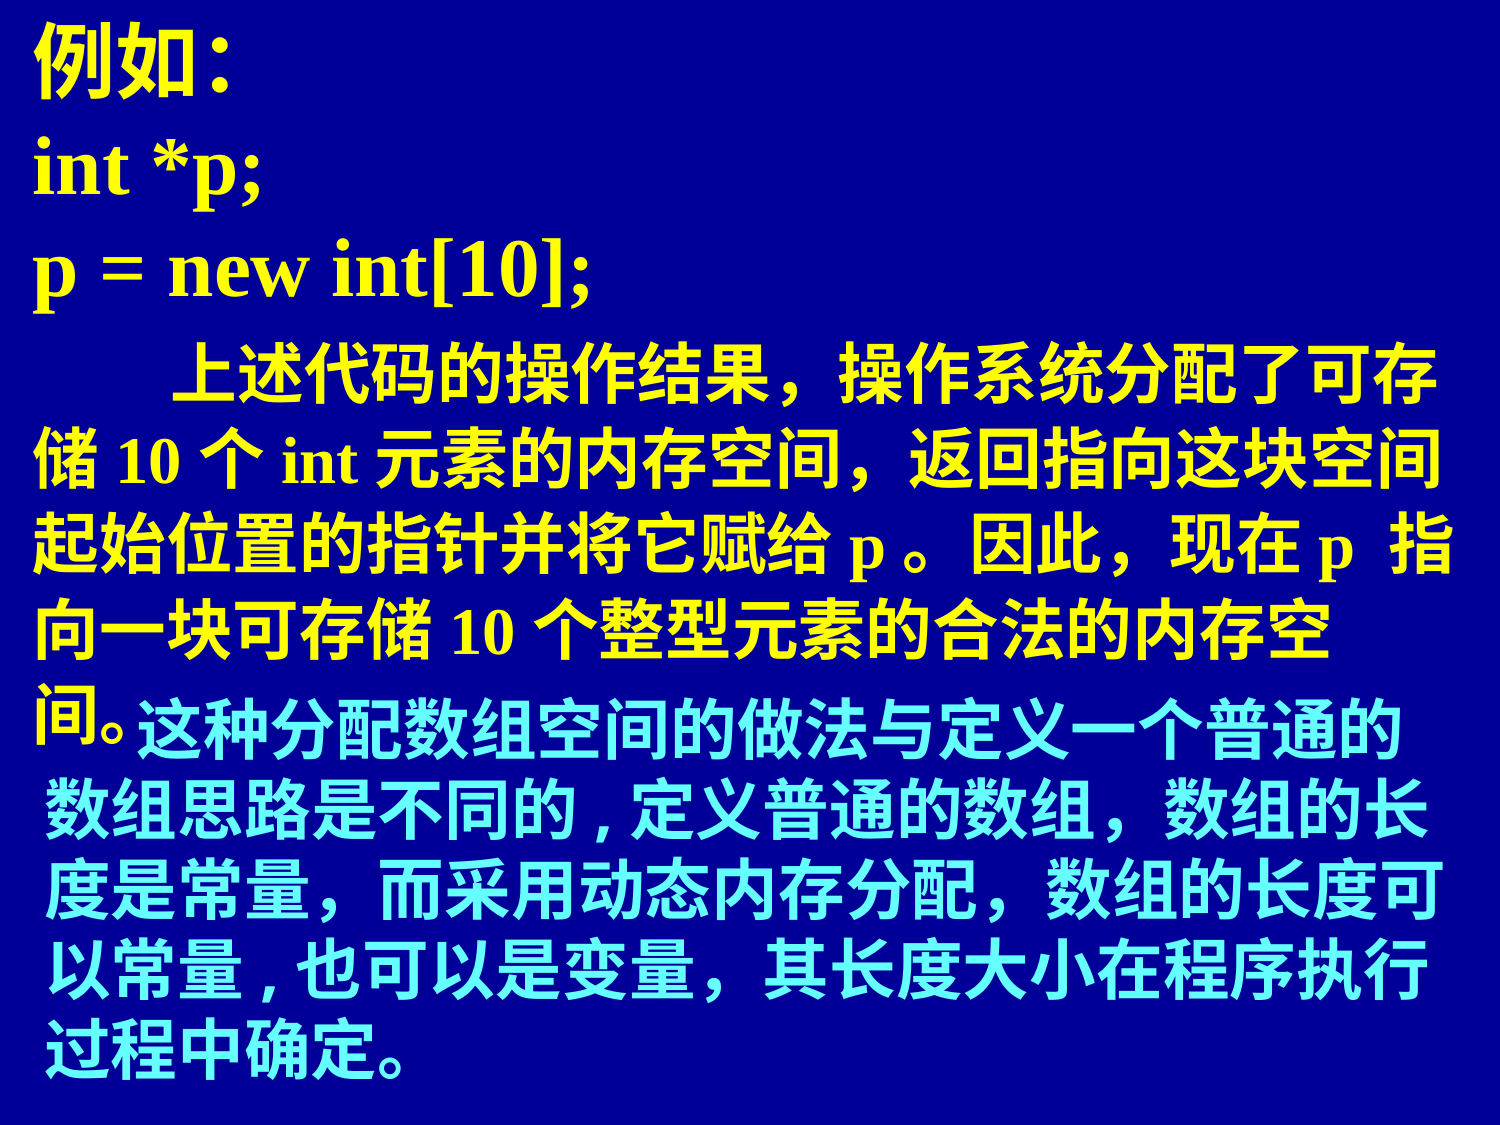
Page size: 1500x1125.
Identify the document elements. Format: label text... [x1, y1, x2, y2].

text_box 例如： int *p; p = new int[10]; 上述代码的操作结果，操作系统分配了可存储10个int元素的内存空间，返回指向这块空间起始位置的指针并将它赋给p。因此，现在p 指向一块可存储10个整型元素的合法的内存空间。 [17, 15, 1477, 705]
text_box 这种分配数组空间的做法与定义一个普通的数组思路是不同的,定义普通的数组，数组的长度是常量，而采用动态内存分配，数组的长度可以常量,也可以是变量，其长度大小在程序执行过程中确定。 [29, 680, 1483, 1096]
